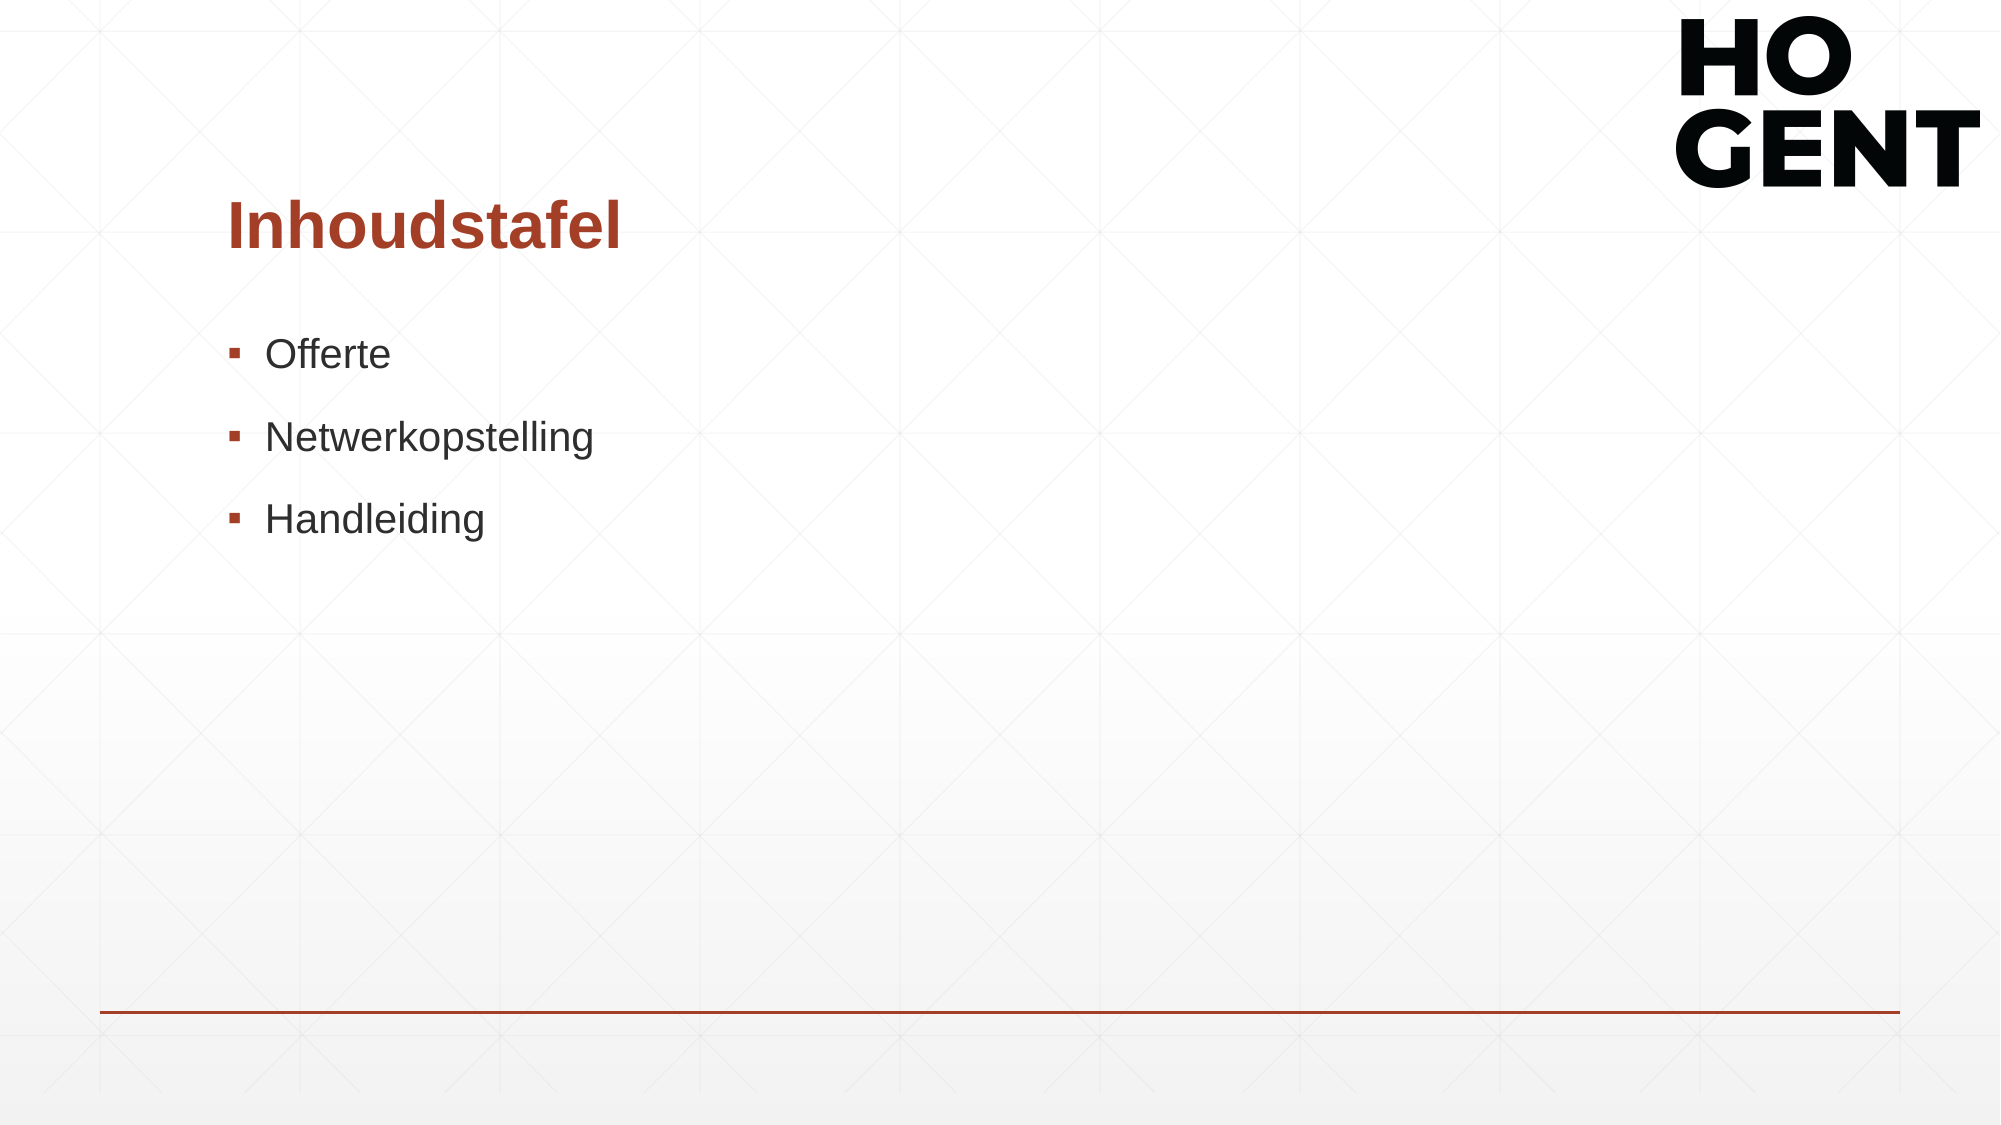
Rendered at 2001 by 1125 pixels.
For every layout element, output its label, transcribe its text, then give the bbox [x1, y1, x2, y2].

title Inhoudstafel [212, 82, 1788, 271]
list Offerte Netwerkopstelling Handleiding [212, 324, 1788, 950]
picture [1676, 16, 1980, 188]
